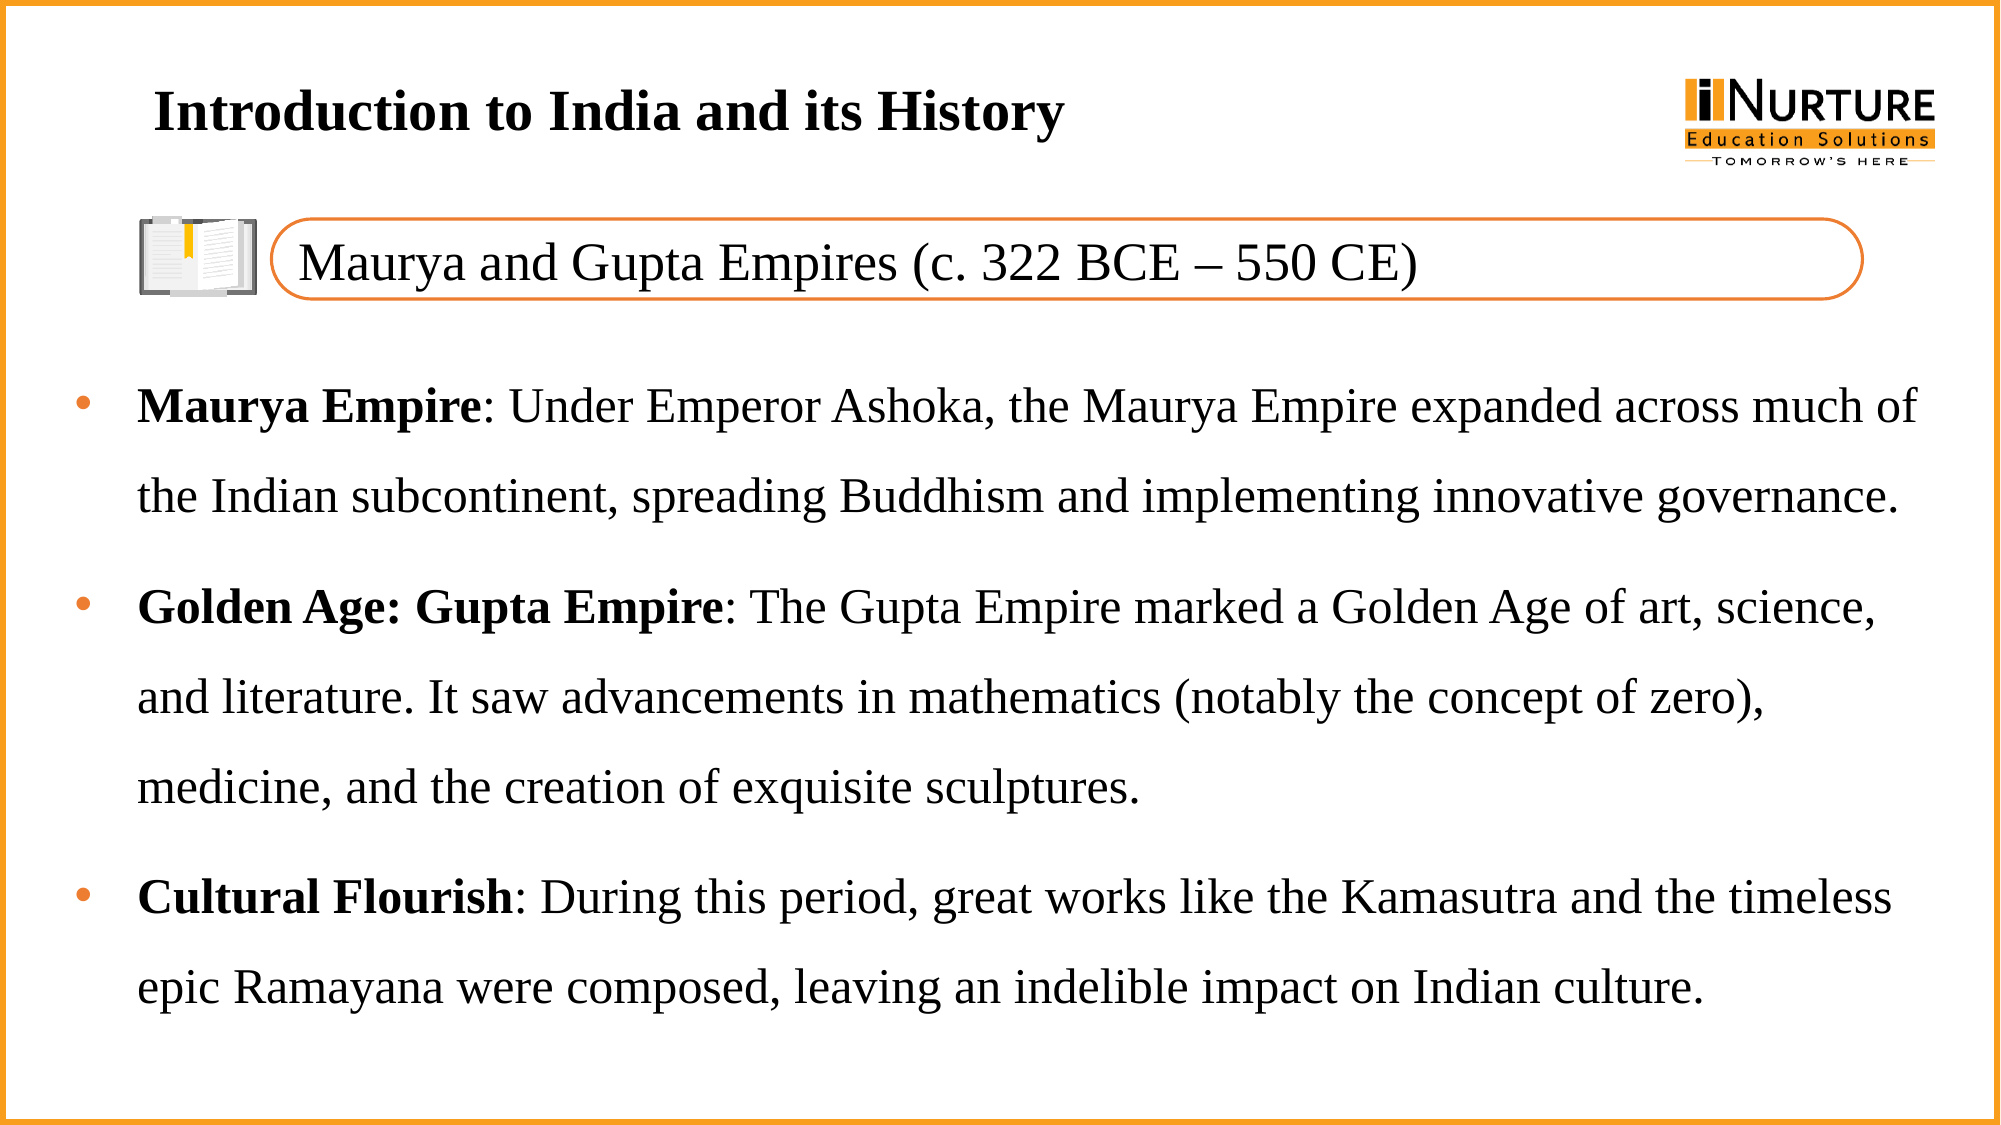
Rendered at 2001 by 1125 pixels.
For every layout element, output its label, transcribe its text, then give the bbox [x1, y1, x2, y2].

list Introduction to India and its History [101, 72, 1656, 184]
text_box Maurya and Gupta Empires (c. 322 BCE – 550 CE) [271, 218, 1863, 299]
picture [122, 184, 274, 334]
list Maurya Empire: Under Emperor Ashoka, the Maurya Empire expanded across much of the Indian subcontinent, spreading Buddhism and implementing innovative governance. Golden Age: Gupta Empire: The Gupta Empire marked a Golden Age of art, science, and literature. It saw advancements in mathematics (notably the concept of zero), medicine, and the creation of exquisite sculptures. Cultural Flourish: During this period, great works like the Kamasutra and the timeless epic Ramayana were composed, leaving an indelible impact on Indian culture. [47, 334, 1946, 1066]
picture [1665, 57, 1960, 184]
